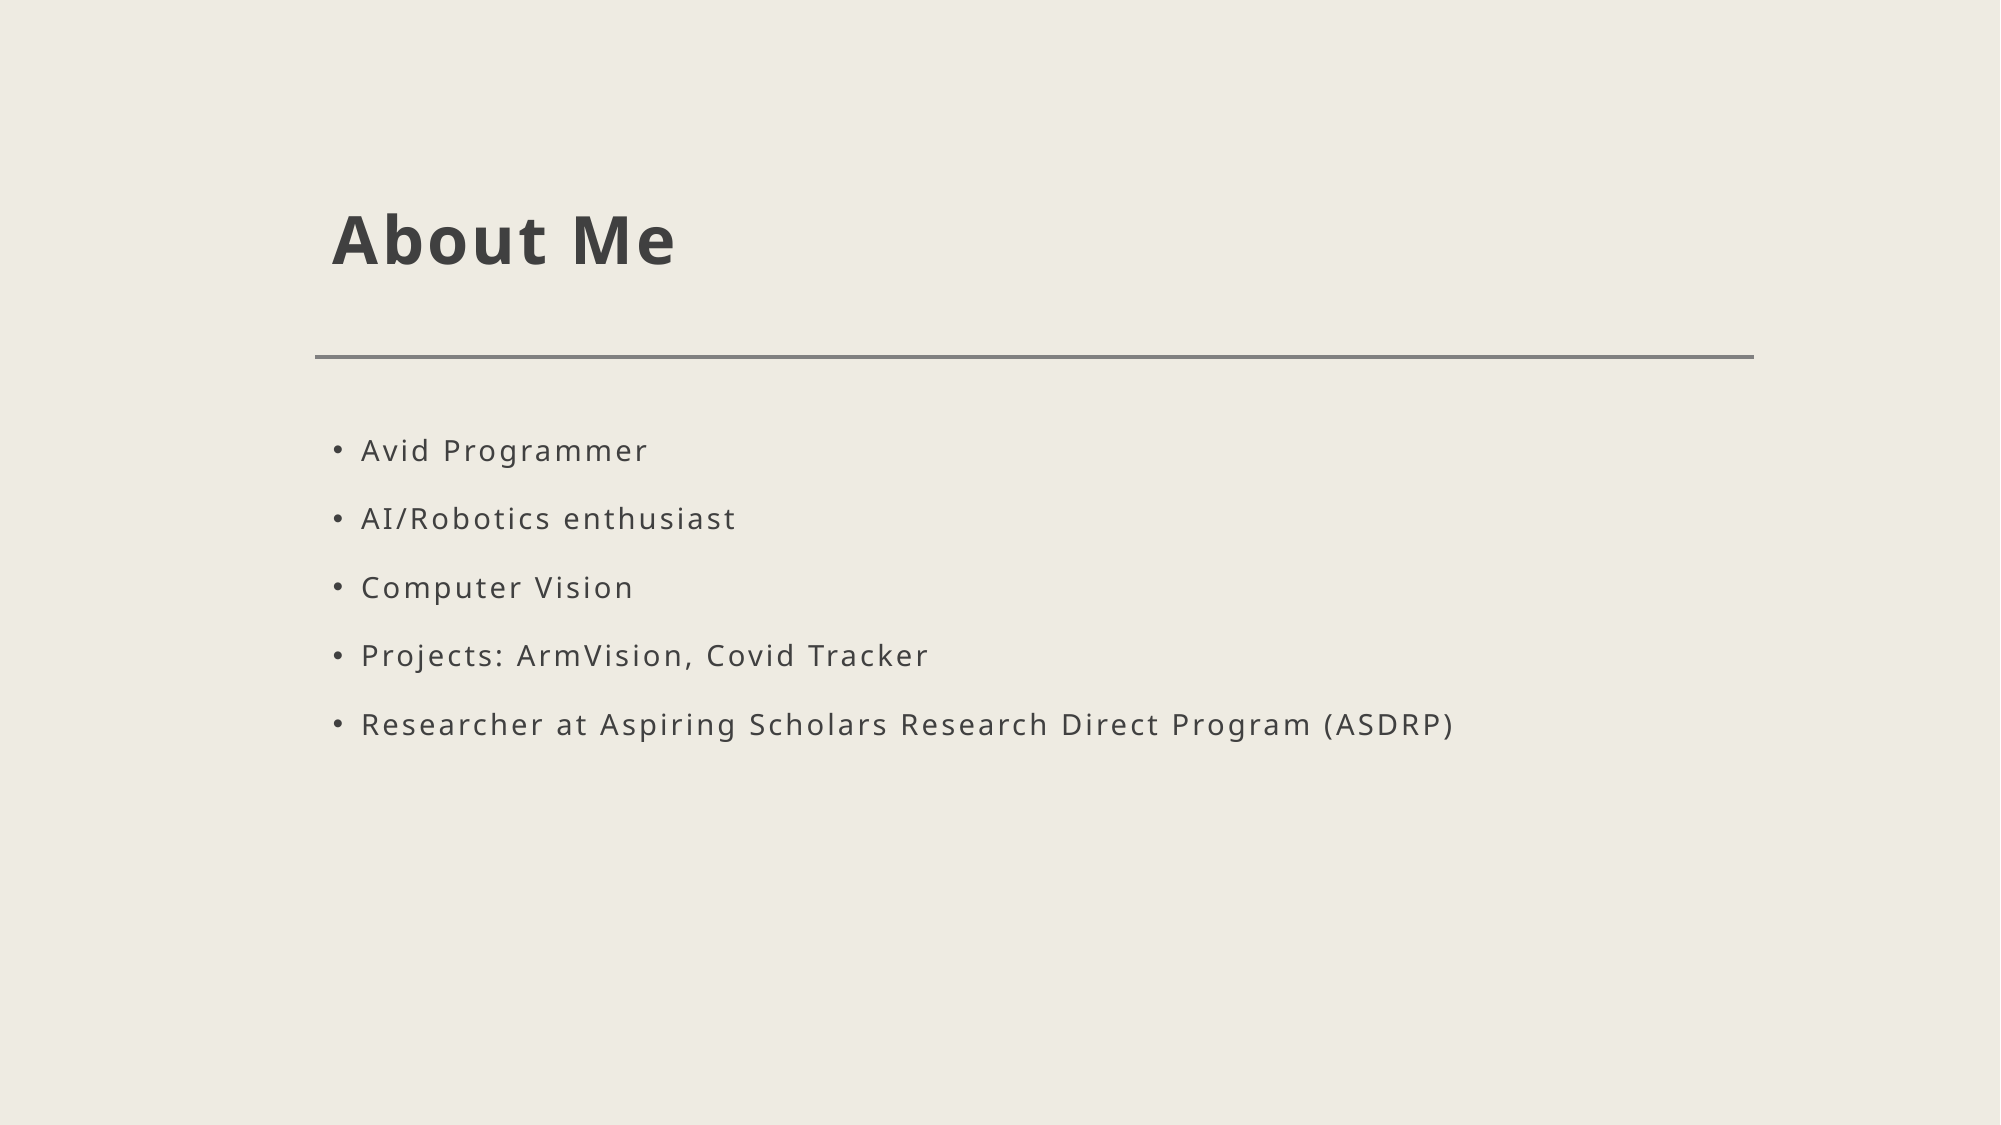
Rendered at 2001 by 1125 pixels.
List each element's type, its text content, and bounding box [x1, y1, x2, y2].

title About Me [315, 72, 1754, 294]
list Avid Programmer AI/Robotics enthusiast Computer Vision Projects: ArmVision, Covid Tracker Researcher at Aspiring Scholars Research Direct Program (ASDRP) [315, 399, 1765, 833]
